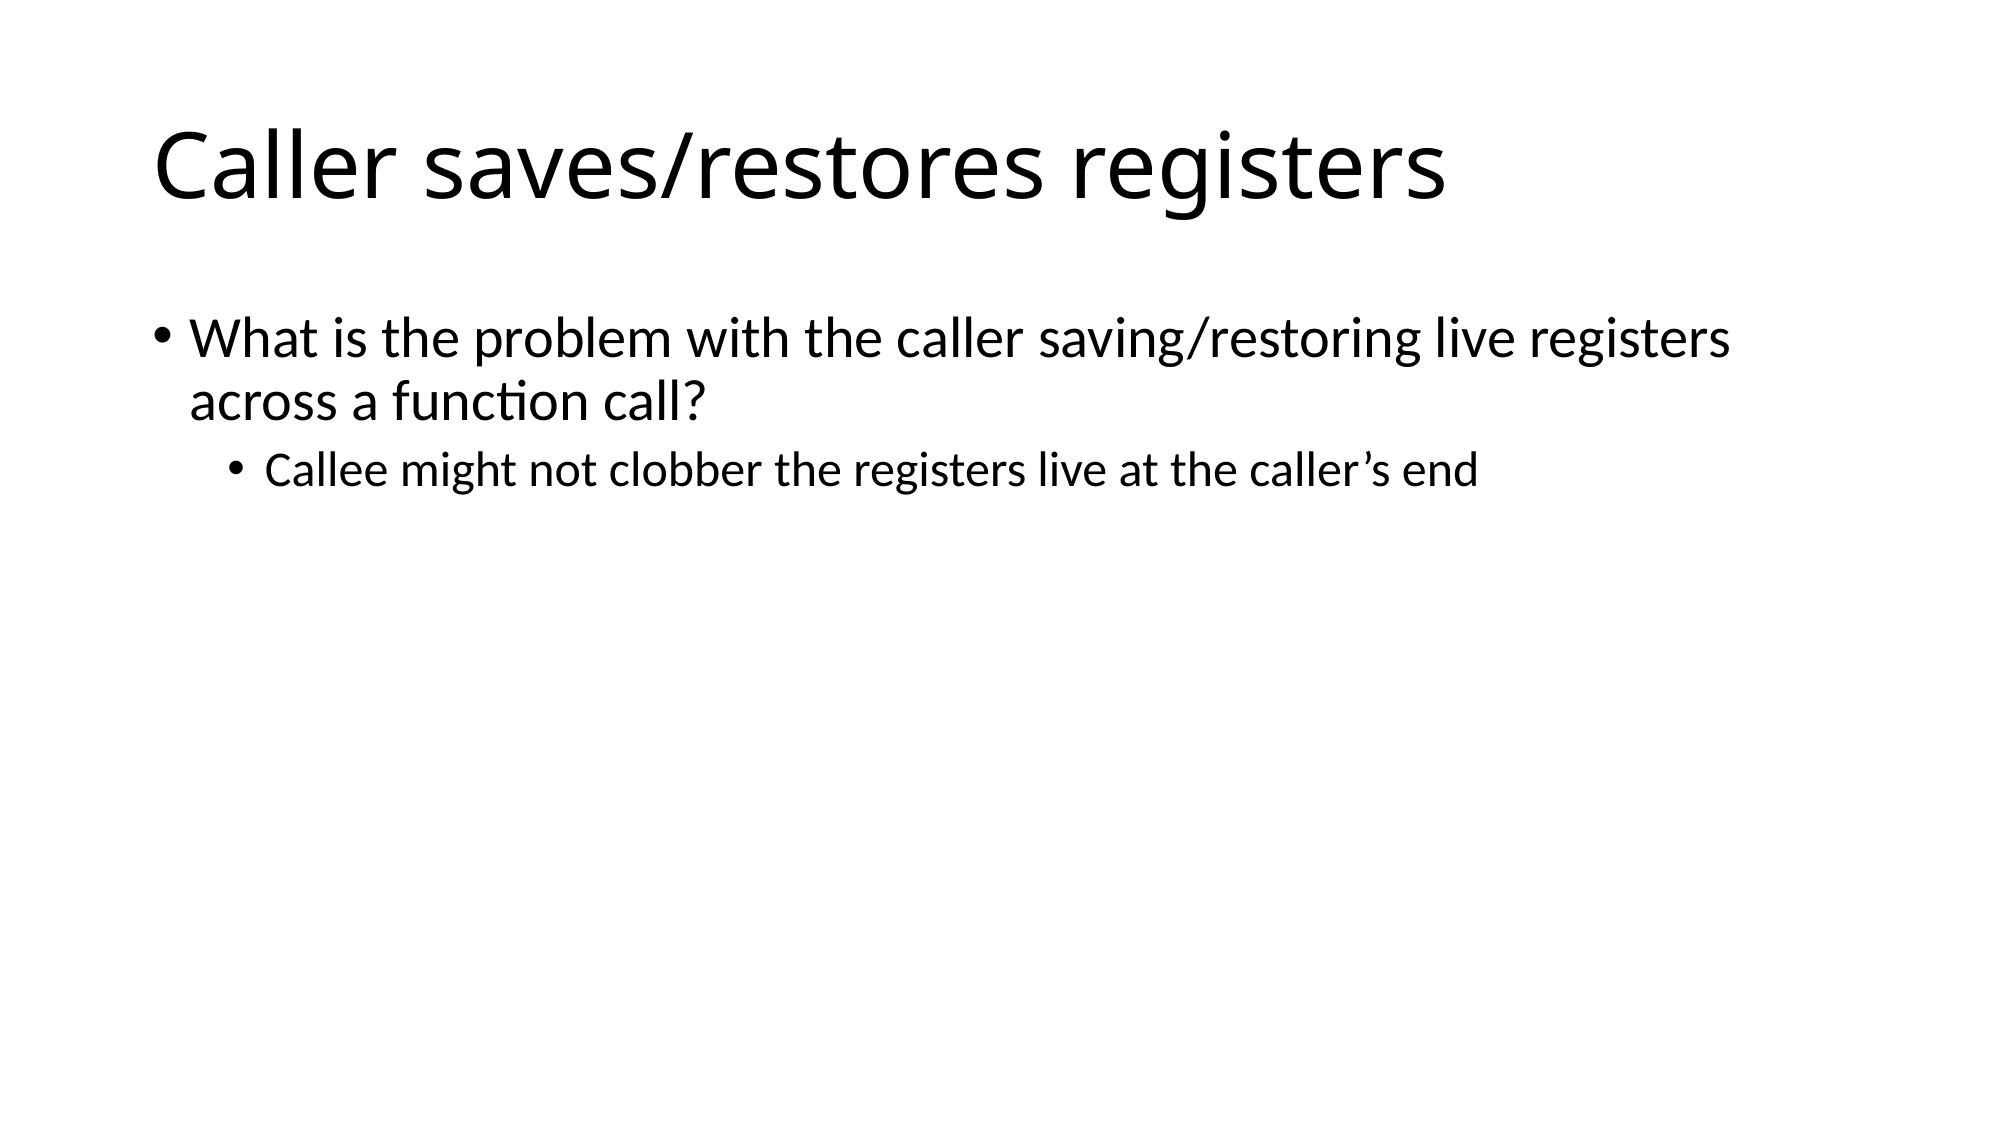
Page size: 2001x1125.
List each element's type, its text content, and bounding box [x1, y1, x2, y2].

list What is the problem with the caller saving/restoring live registers across a function call? Callee might not clobber the registers live at the caller’s end [137, 299, 1863, 1014]
title Caller saves/restores registers [137, 59, 1863, 278]
